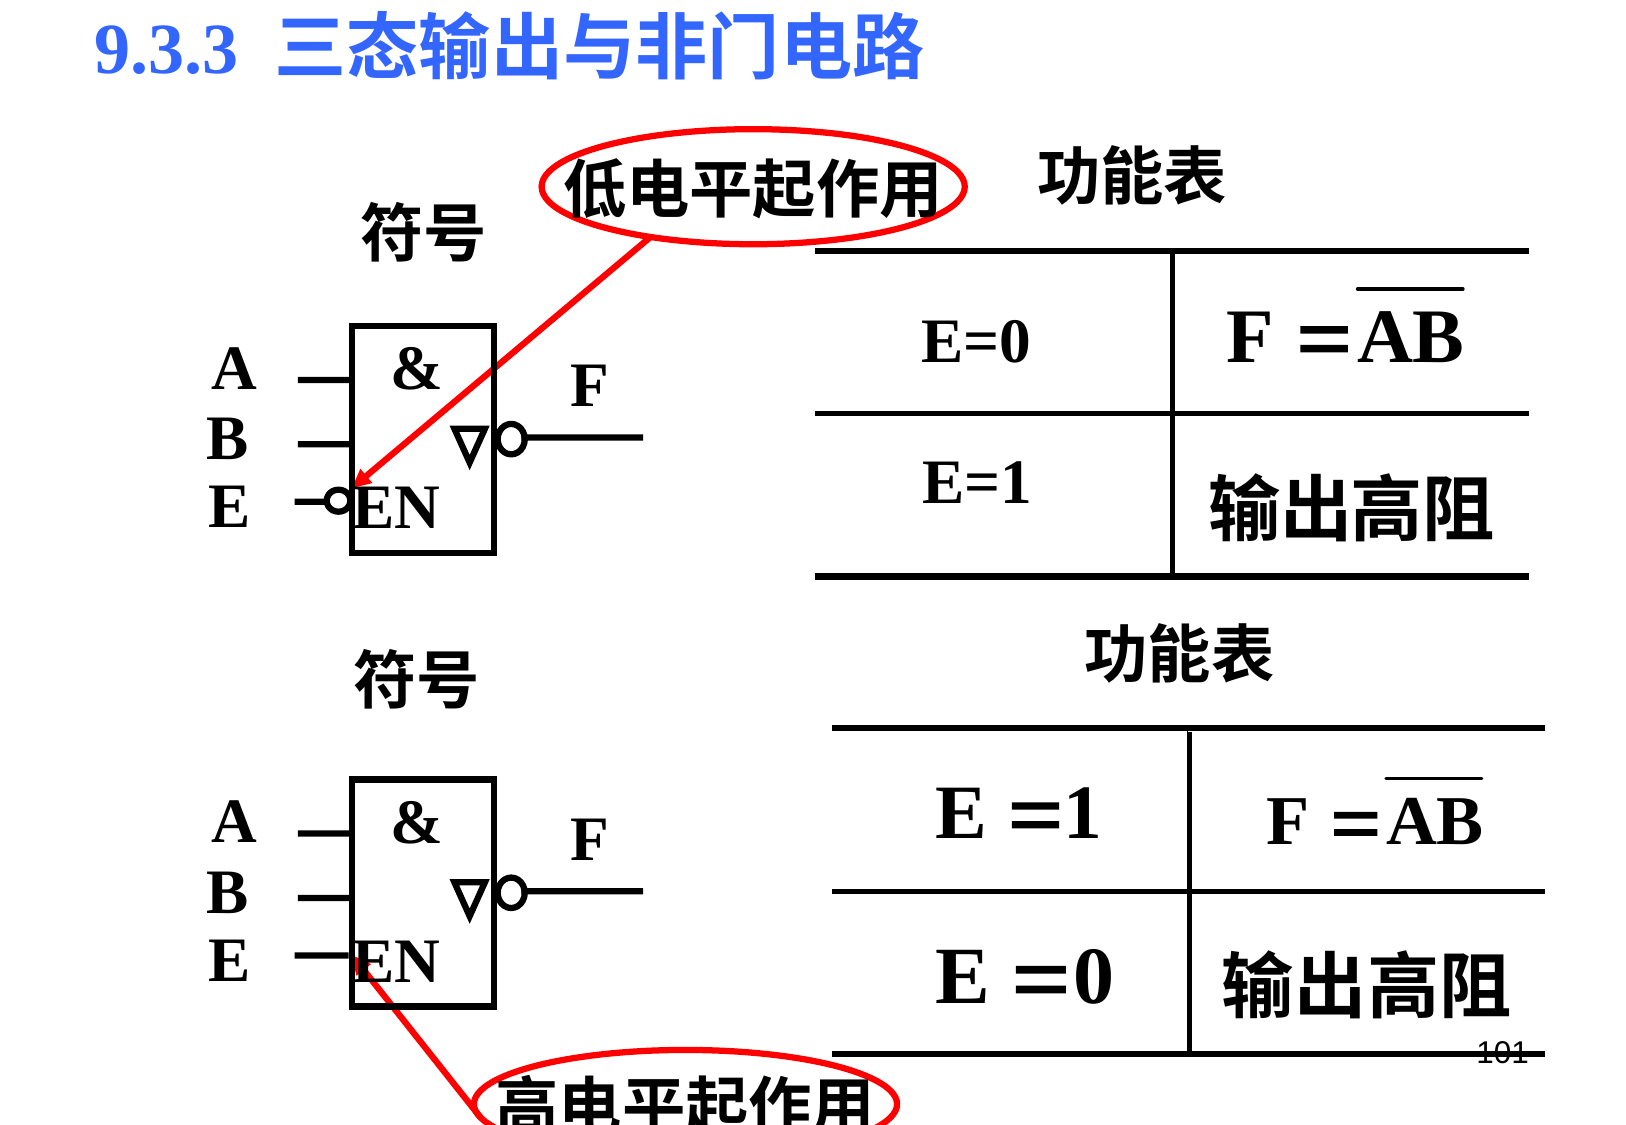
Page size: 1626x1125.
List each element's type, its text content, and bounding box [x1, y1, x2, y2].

text_box 符号 [338, 632, 535, 724]
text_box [798, 128, 1541, 651]
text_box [191, 318, 654, 554]
text_box 高电平起作用 [473, 1049, 810, 1125]
text_box 低电平起作用 [541, 129, 795, 245]
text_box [815, 606, 1558, 1125]
text_box 符号 [345, 185, 542, 277]
text_box 9.3.3 三态输出与非门电路 [79, 0, 966, 95]
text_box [191, 772, 654, 1007]
